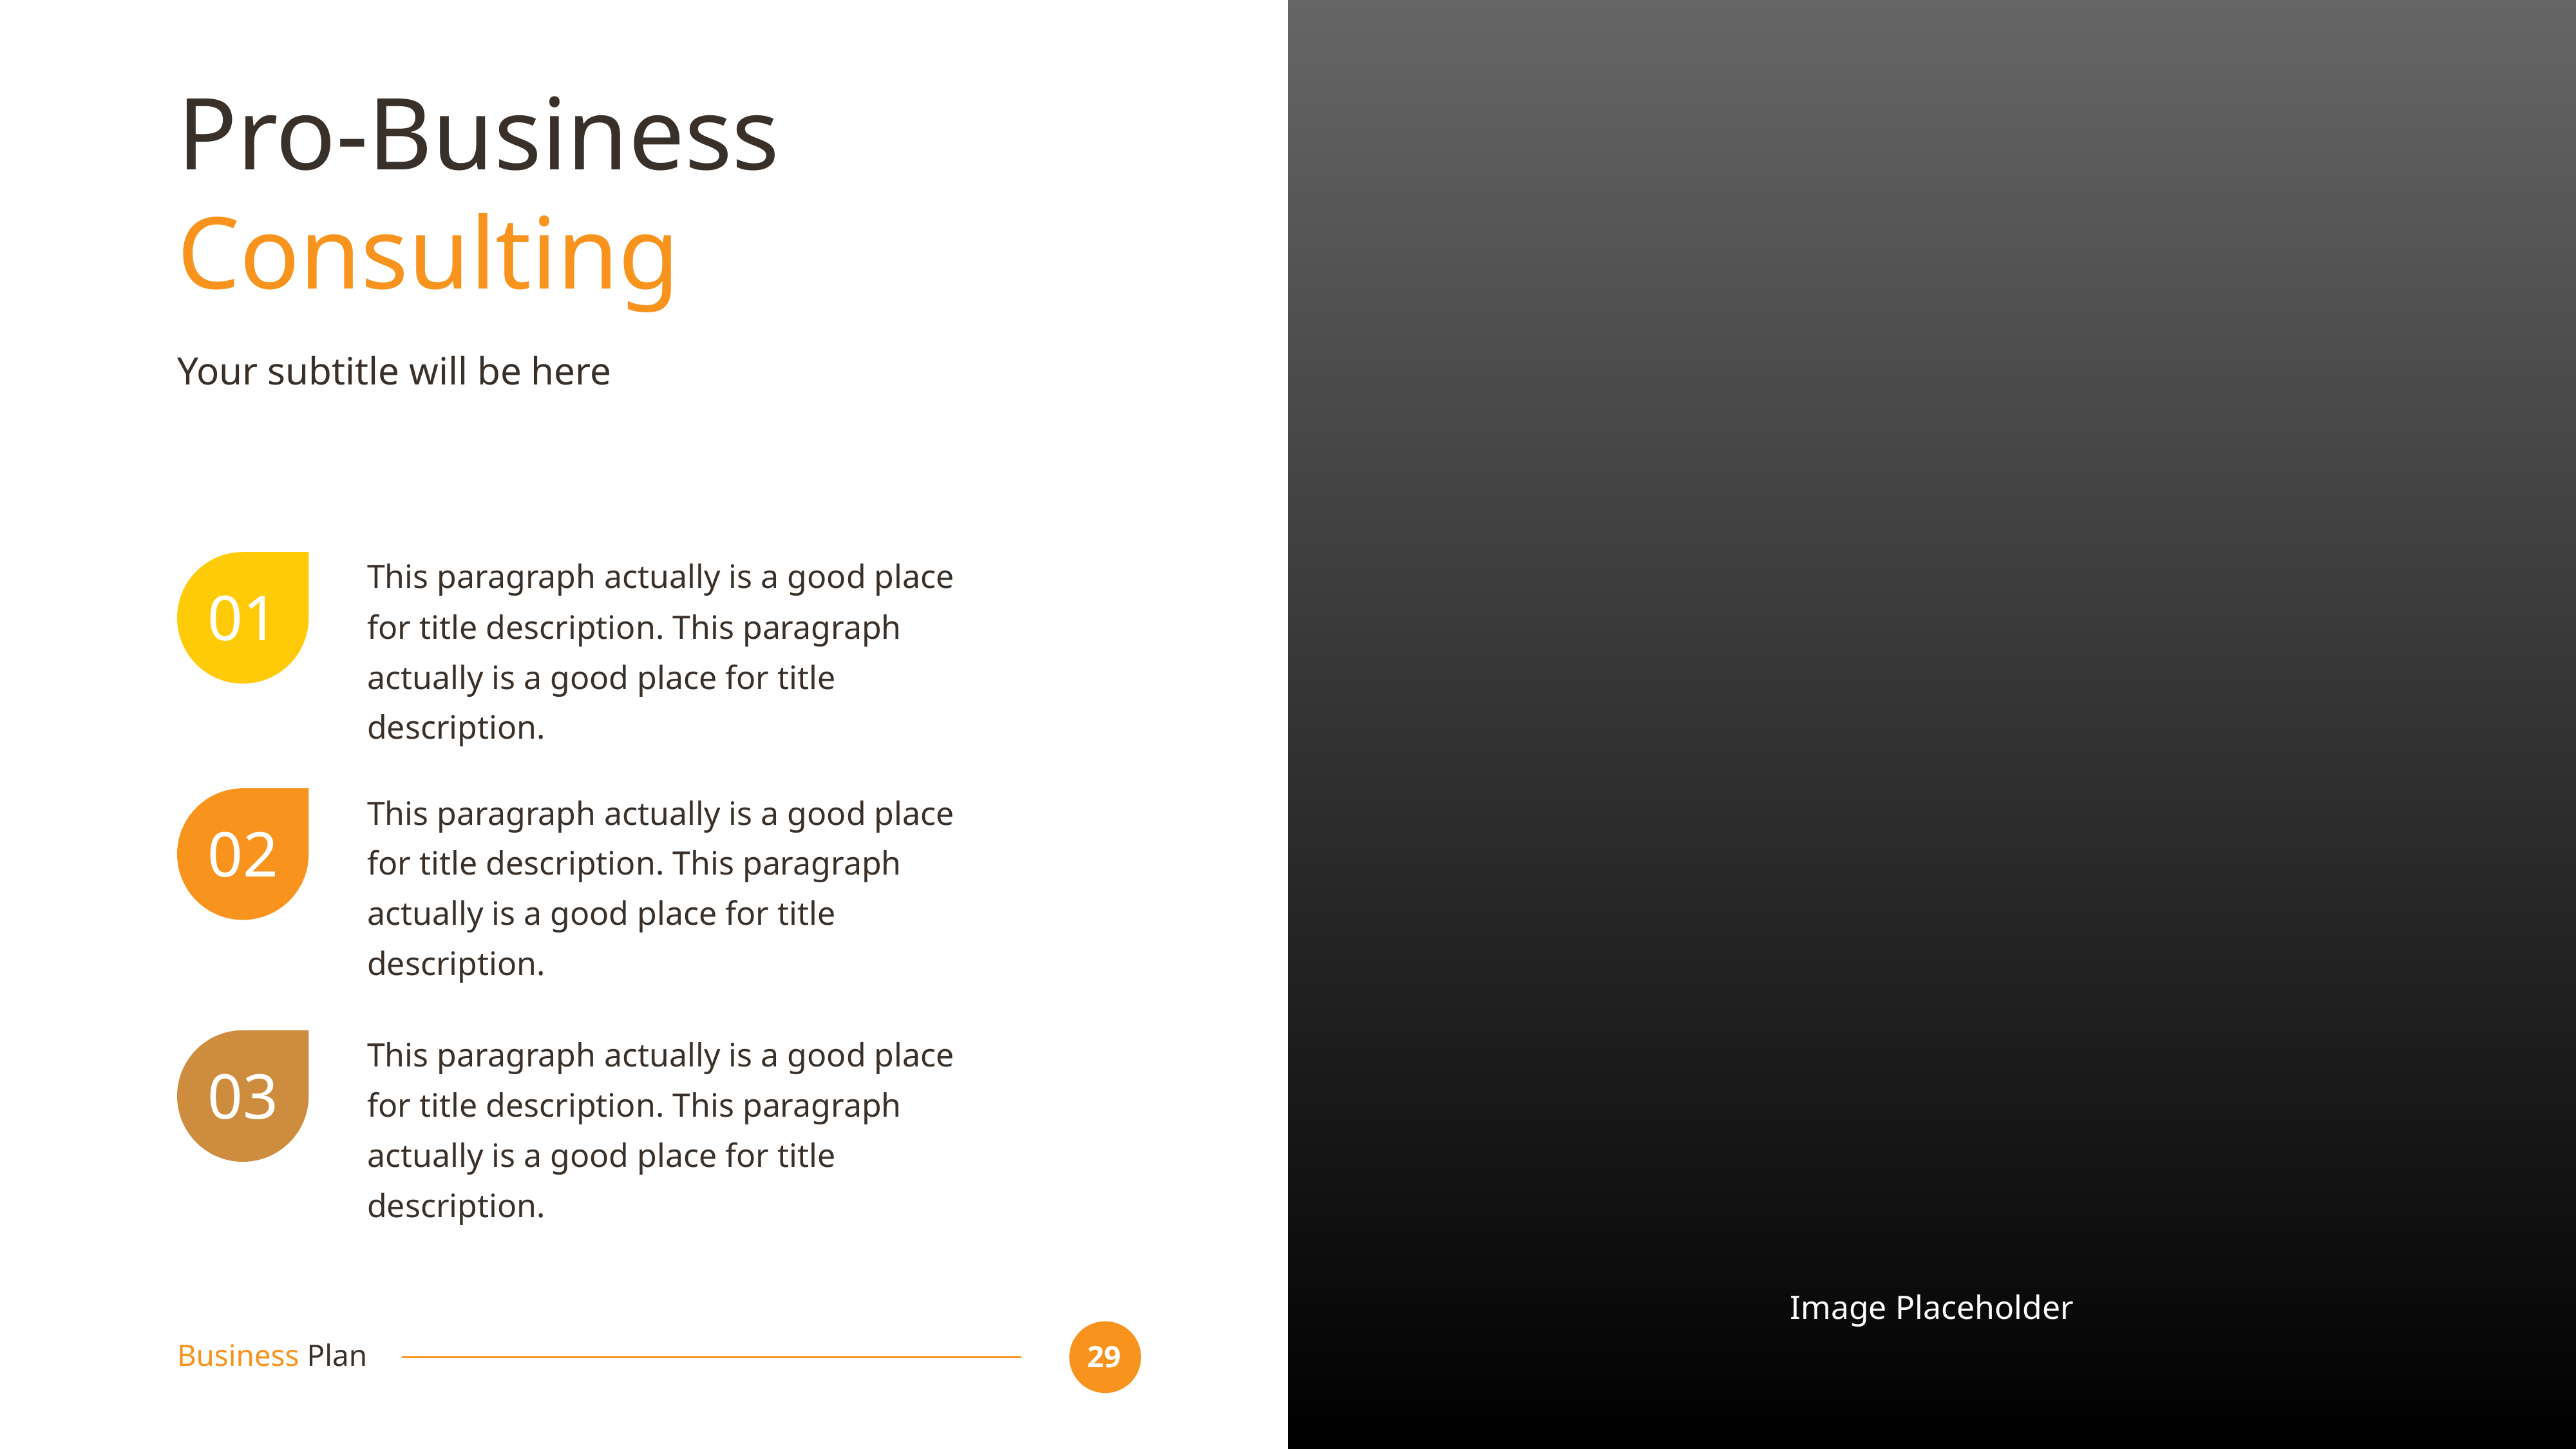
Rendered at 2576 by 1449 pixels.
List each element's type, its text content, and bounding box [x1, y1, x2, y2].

text_box This paragraph actually is a good place for title description. This paragraph actually is a good place for title description. [367, 545, 974, 693]
text_box 02 [189, 815, 296, 890]
text_box This paragraph actually is a good place for title description. This paragraph actually is a good place for title description. [367, 1023, 974, 1171]
text_box 03 [189, 1057, 296, 1132]
title Pro-Business Consulting [177, 70, 1134, 314]
text_box [1288, 0, 2576, 1449]
list Your subtitle will be here [177, 347, 1134, 394]
text_box Image Placeholder [1591, 1287, 2273, 1327]
text_box 01 [189, 578, 296, 654]
text_box [177, 1030, 309, 1162]
text_box [177, 552, 309, 684]
text_box [177, 788, 309, 920]
text_box This paragraph actually is a good place for title description. This paragraph actually is a good place for title description. [367, 781, 974, 929]
